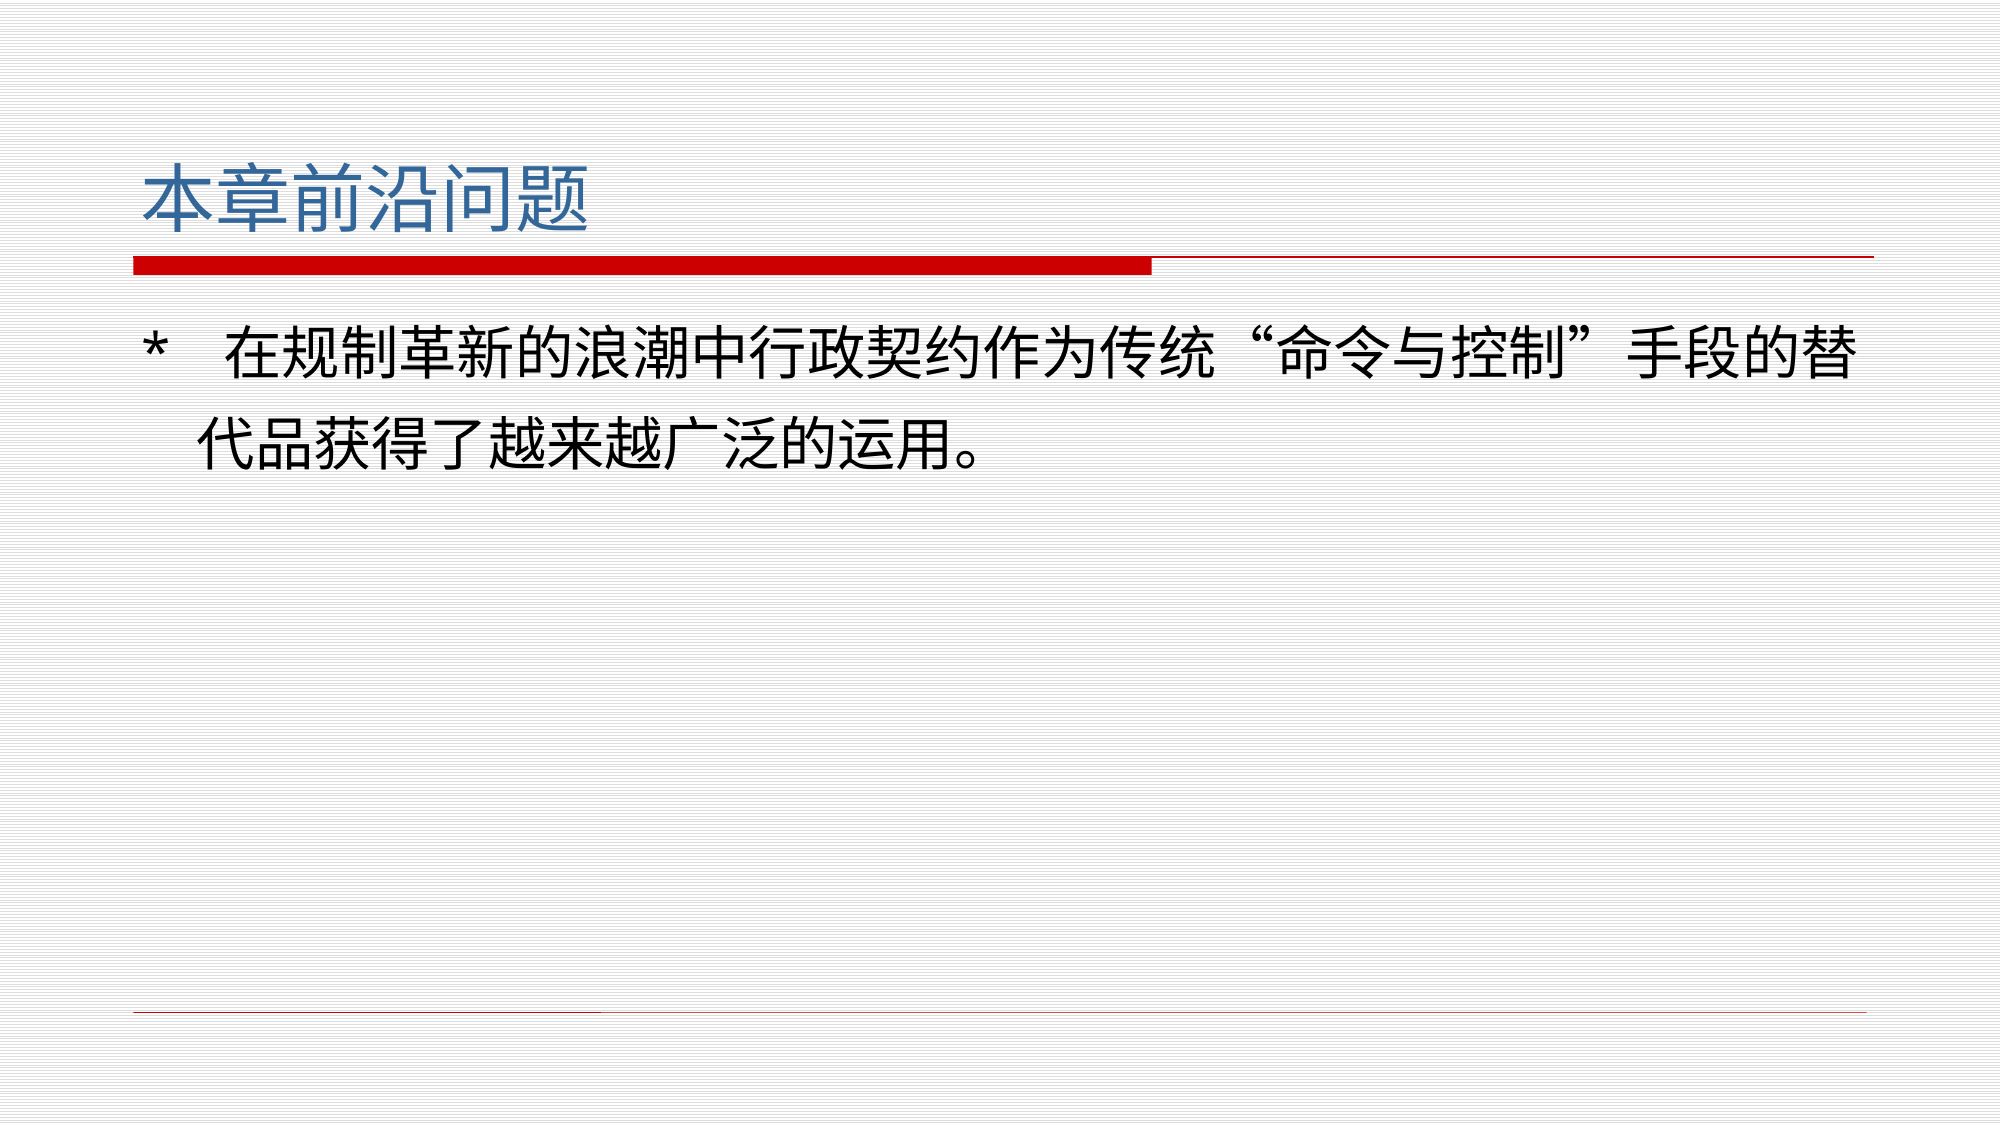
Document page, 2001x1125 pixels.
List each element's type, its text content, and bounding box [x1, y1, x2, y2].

title 本章前沿问题 [125, 49, 1876, 250]
list * 在规制革新的浪潮中行政契约作为传统“命令与控制”手段的替代品获得了越来越广泛的运用。 [123, 287, 1875, 988]
